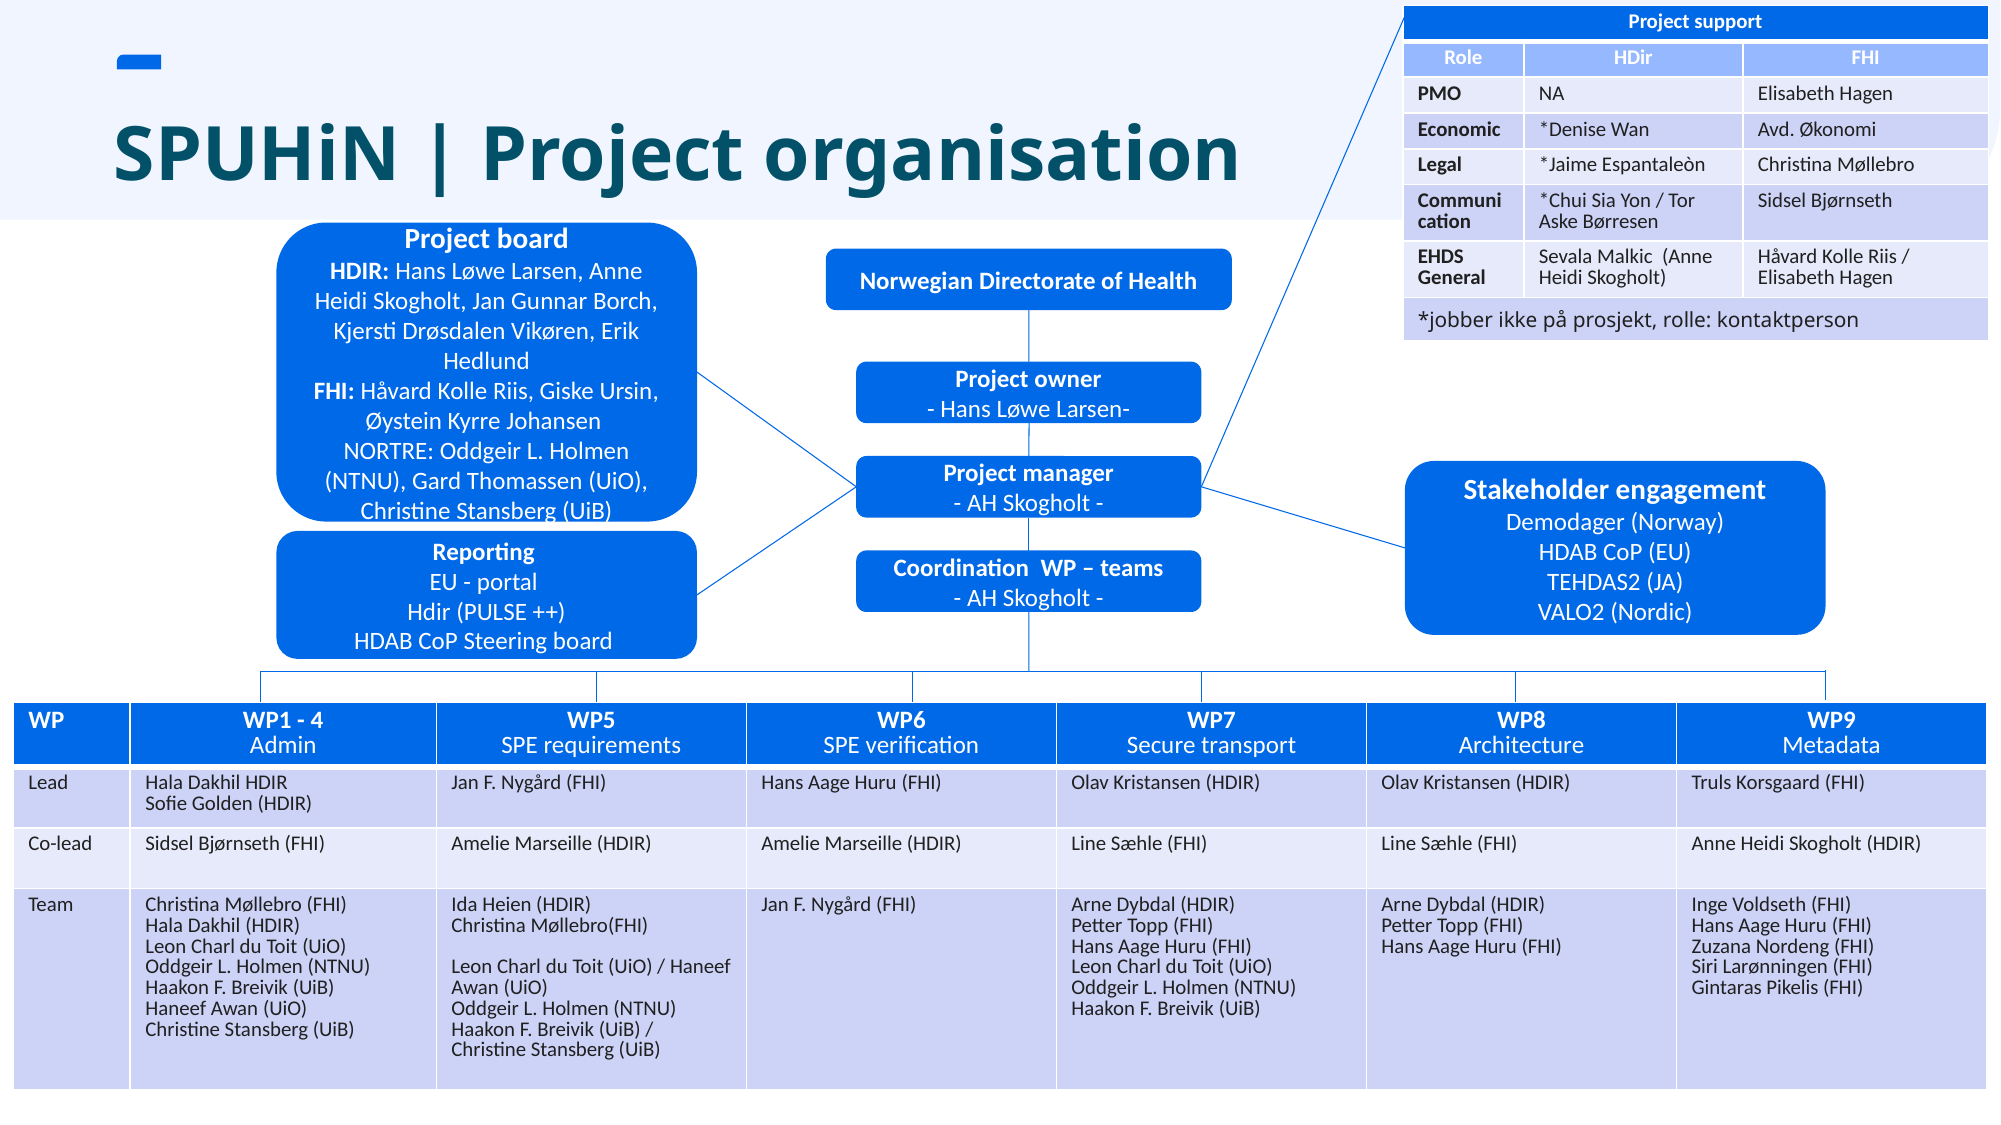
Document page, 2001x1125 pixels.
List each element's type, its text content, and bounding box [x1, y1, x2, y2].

table_cell Legal [1407, 150, 1523, 184]
table_cell Inge Voldseth (FHI) Hans Aage Huru (FHI) Zuzana Nordeng (FHI) Siri Larønningen (FHI) Gintaras Pikelis (FHI) [1677, 889, 1986, 1089]
table_cell Jan F. Nygård (FHI) [437, 770, 746, 827]
table_cell Lead [14, 770, 129, 827]
text_box Coordination WP – teams - AH Skogholt - [855, 549, 1203, 614]
table_header WP [14, 703, 129, 764]
table_cell Line Sæhle (FHI) [1367, 829, 1676, 888]
table_cell Anne Heidi Skogholt (HDIR) [1677, 829, 1986, 888]
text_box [1201, 12, 1407, 487]
text_box Reporting EU - portal Hdir (PULSE ++) HDAB CoP Steering board [275, 529, 699, 660]
table_cell EHDS General [1407, 242, 1523, 297]
table_cell Hans Aage Huru (FHI) [747, 770, 1056, 827]
text_box Project board HDIR: Hans Løwe Larsen, Anne Heidi Skogholt, Jan Gunnar Borch, Kjersti Drøsdalen Vikøren, Erik Hedlund FHI: Håvard Kolle Riis, Giske Ursin, Øystein Kyrre Johansen NORTRE: Oddgeir L. Holmen (NTNU), Gard Thomassen (UiO), Christine Stansberg (UiB) [275, 221, 699, 523]
table_header WP6 SPE verification [747, 703, 1056, 764]
text_box Stakeholder engagement Demodager (Norway) HDAB CoP (EU) TEHDAS2 (JA) VALO2 (Nordic) [1403, 459, 1827, 636]
table_cell Communication [1407, 185, 1523, 240]
text_box Project manager - AH Skogholt - [857, 454, 1201, 519]
table_header WP1 - 4 Admin [131, 703, 436, 764]
table_cell Economic [1407, 114, 1523, 148]
table_cell Arne Dybdal (HDIR) Petter Topp (FHI) Hans Aage Huru (FHI) [1367, 889, 1676, 1089]
table_cell Truls Korsgaard (FHI) [1677, 770, 1986, 827]
table_cell *Chui Sia Yon / Tor Aske Børresen [1525, 185, 1742, 240]
table_cell Christina Møllebro [1744, 150, 1988, 184]
table_cell Christina Møllebro (FHI) Hala Dakhil (HDIR) Leon Charl du Toit (UiO) Oddgeir L. Holmen (NTNU) Haakon F. Breivik (UiB) Haneef Awan (UiO) Christine Stansberg (UiB) [131, 889, 436, 1089]
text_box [696, 486, 857, 595]
table_cell Amelie Marseille (HDIR) [437, 829, 746, 888]
table_header WP9 Metadata [1677, 703, 1986, 764]
table_cell Jan F. Nygård (FHI) [747, 889, 1056, 1089]
table_cell Olav Kristansen (HDIR) [1057, 770, 1366, 827]
table_cell Hala Dakhil HDIR Sofie Golden (HDIR) [131, 770, 436, 827]
table_cell Co-lead [14, 829, 129, 888]
table_cell Avd. Økonomi [1744, 114, 1988, 148]
text_box Project owner - Hans Løwe Larsen- [855, 360, 1201, 425]
table_cell Håvard Kolle Riis / Elisabeth Hagen [1744, 242, 1988, 297]
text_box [1201, 487, 1405, 548]
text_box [696, 371, 857, 486]
table_header WP5 SPE requirements [437, 703, 746, 764]
table_cell *Jaime Espantaleòn [1525, 150, 1742, 184]
table_cell Olav Kristansen (HDIR) [1367, 770, 1676, 827]
table_cell HDir [1525, 44, 1742, 76]
text_box Norwegian Directorate of Health [824, 247, 1201, 312]
table_cell Ida Heien (HDIR) Christina Møllebro(FHI) Leon Charl du Toit (UiO) / Haneef Awan (UiO) Oddgeir L. Holmen (NTNU) Haakon F. Breivik (UiB) / Christine Stansberg (UiB) [437, 889, 746, 1089]
table_cell PMO [1407, 78, 1523, 112]
table_cell Sidsel Bjørnseth (FHI) [131, 829, 436, 888]
table_cell Sidsel Bjørnseth [1744, 185, 1988, 240]
table_cell Arne Dybdal (HDIR) Petter Topp (FHI) Hans Aage Huru (FHI) Leon Charl du Toit (UiO) Oddgeir L. Holmen (NTNU) Haakon F. Breivik (UiB) [1057, 889, 1366, 1089]
table_cell Amelie Marseille (HDIR) [747, 829, 1056, 888]
title SPUHiN | Project organisation [114, 101, 1201, 216]
table_header WP7 Secure transport [1057, 703, 1366, 764]
table_cell Role [1407, 44, 1523, 76]
table_cell *Denise Wan [1525, 114, 1742, 148]
table_cell *jobber ikke på prosjekt, rolle: kontaktperson [1407, 298, 1988, 340]
table_cell NA [1525, 78, 1742, 112]
table_cell Team [14, 889, 129, 1089]
table_header WP8 Architecture [1367, 703, 1676, 764]
table_header Project support [1404, 6, 1988, 39]
table_cell Sevala Malkic (Anne Heidi Skogholt) [1525, 242, 1742, 297]
table_cell Elisabeth Hagen [1744, 78, 1988, 112]
table_cell FHI [1744, 44, 1988, 76]
table_cell Line Sæhle (FHI) [1057, 829, 1366, 888]
